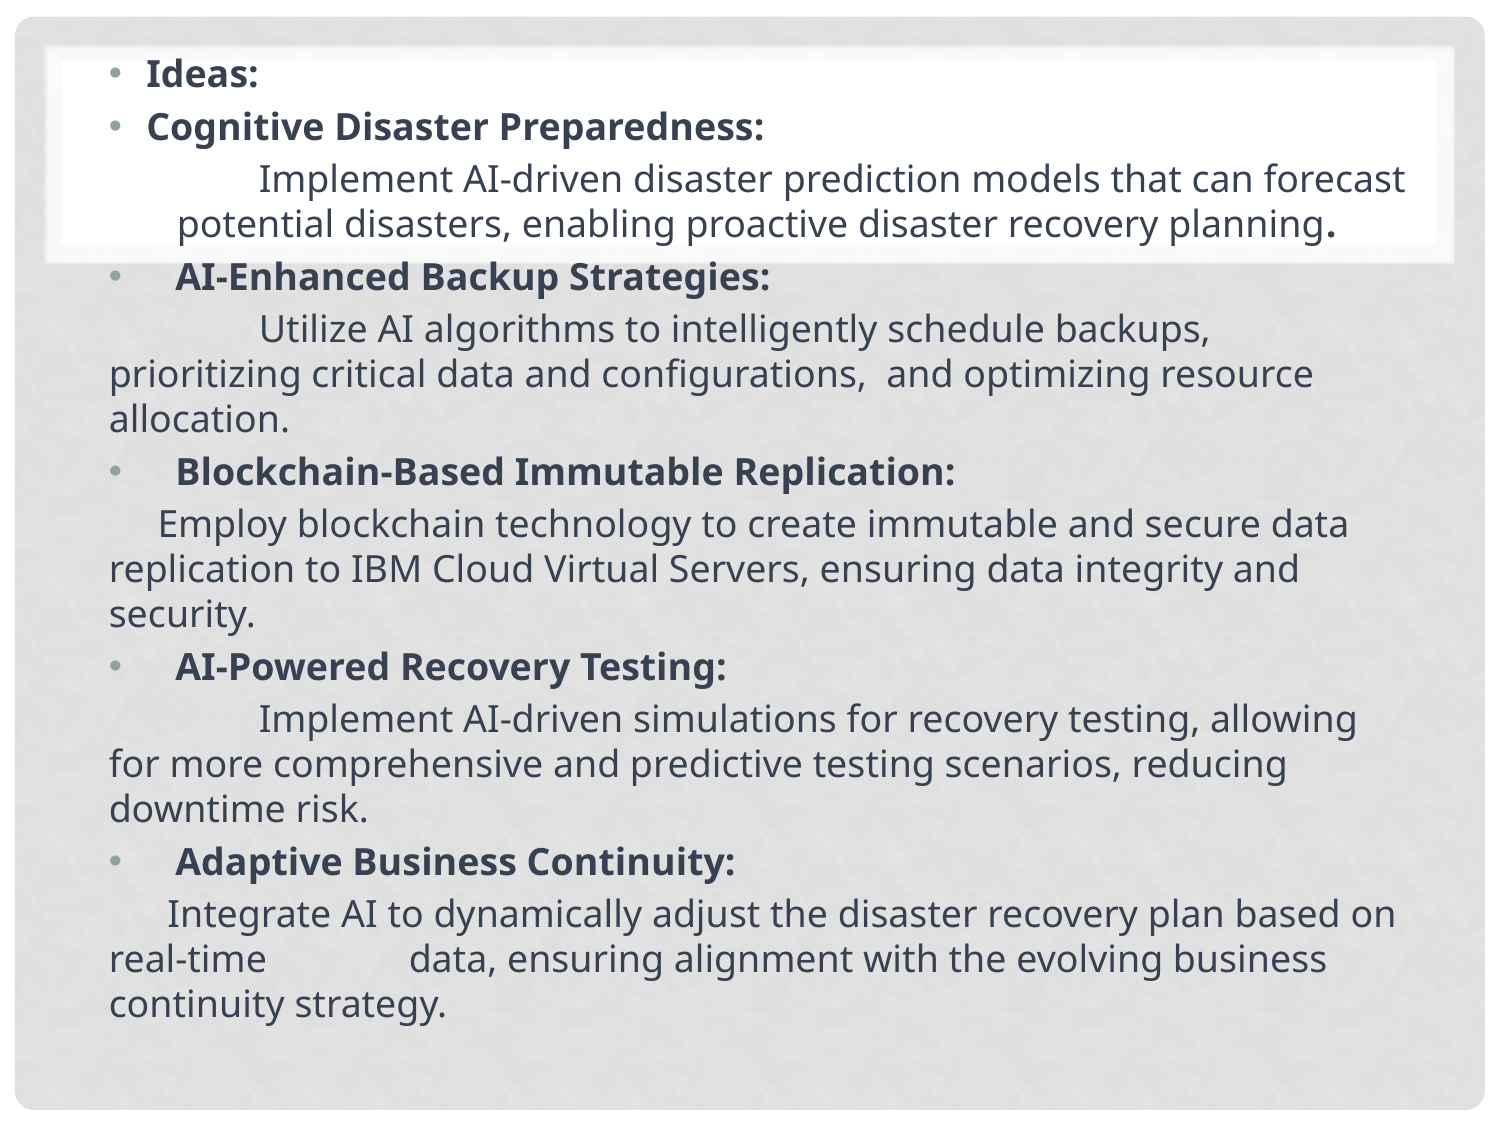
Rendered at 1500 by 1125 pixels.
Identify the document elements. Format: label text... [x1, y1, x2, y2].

list Ideas: Cognitive Disaster Preparedness: Implement AI-driven disaster prediction models that can forecast potential disasters, enabling proactive disaster recovery planning. AI-Enhanced Backup Strategies: Utilize AI algorithms to intelligently schedule backups, prioritizing critical data and configurations, and optimizing resource allocation. Blockchain-Based Immutable Replication: Employ blockchain technology to create immutable and secure data replication to IBM Cloud Virtual Servers, ensuring data integrity and security. AI-Powered Recovery Testing: Implement AI-driven simulations for recovery testing, allowing for more comprehensive and predictive testing scenarios, reducing downtime risk. Adaptive Business Continuity: Integrate AI to dynamically adjust the disaster recovery plan based on real-time data, ensuring alignment with the evolving business continuity strategy. [75, 42, 1425, 1005]
